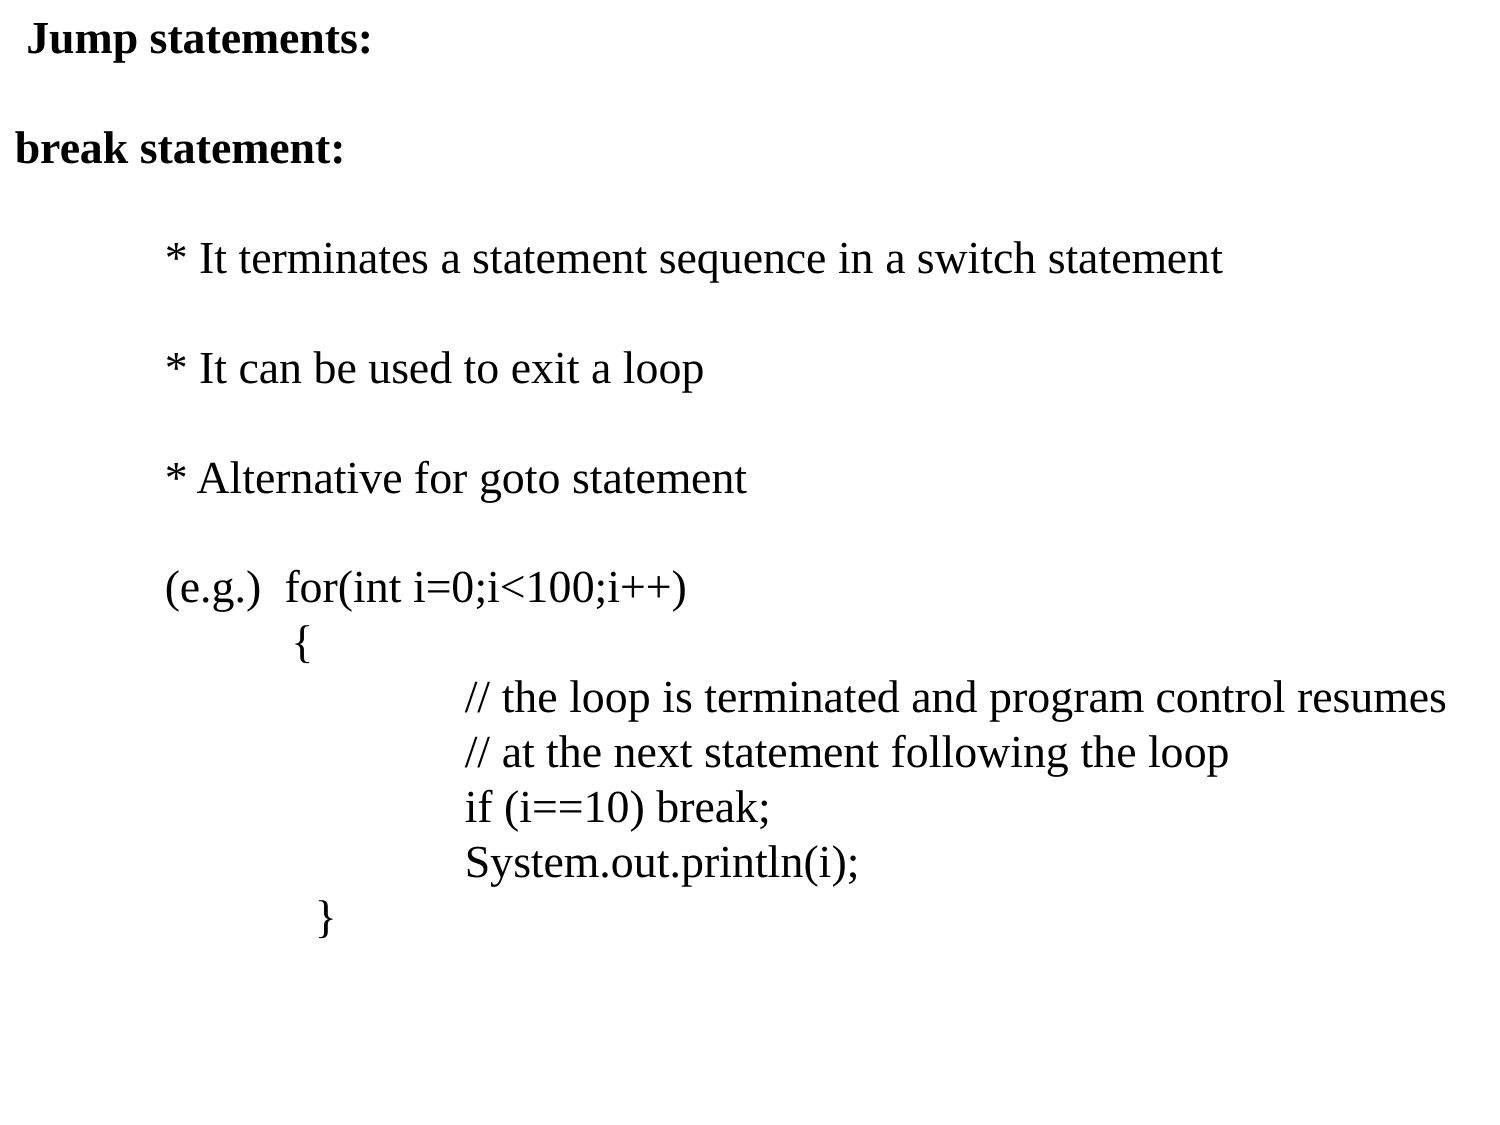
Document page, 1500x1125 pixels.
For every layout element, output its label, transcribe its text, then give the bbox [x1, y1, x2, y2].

text_box Jump statements: break statement: * It terminates a statement sequence in a switch statement * It can be used to exit a loop * Alternative for goto statement (e.g.) for(int i=0;i<100;i++) { // the loop is terminated and program control resumes // at the next statement following the loop if (i==10) break; System.out.println(i); } [0, 0, 1500, 1125]
